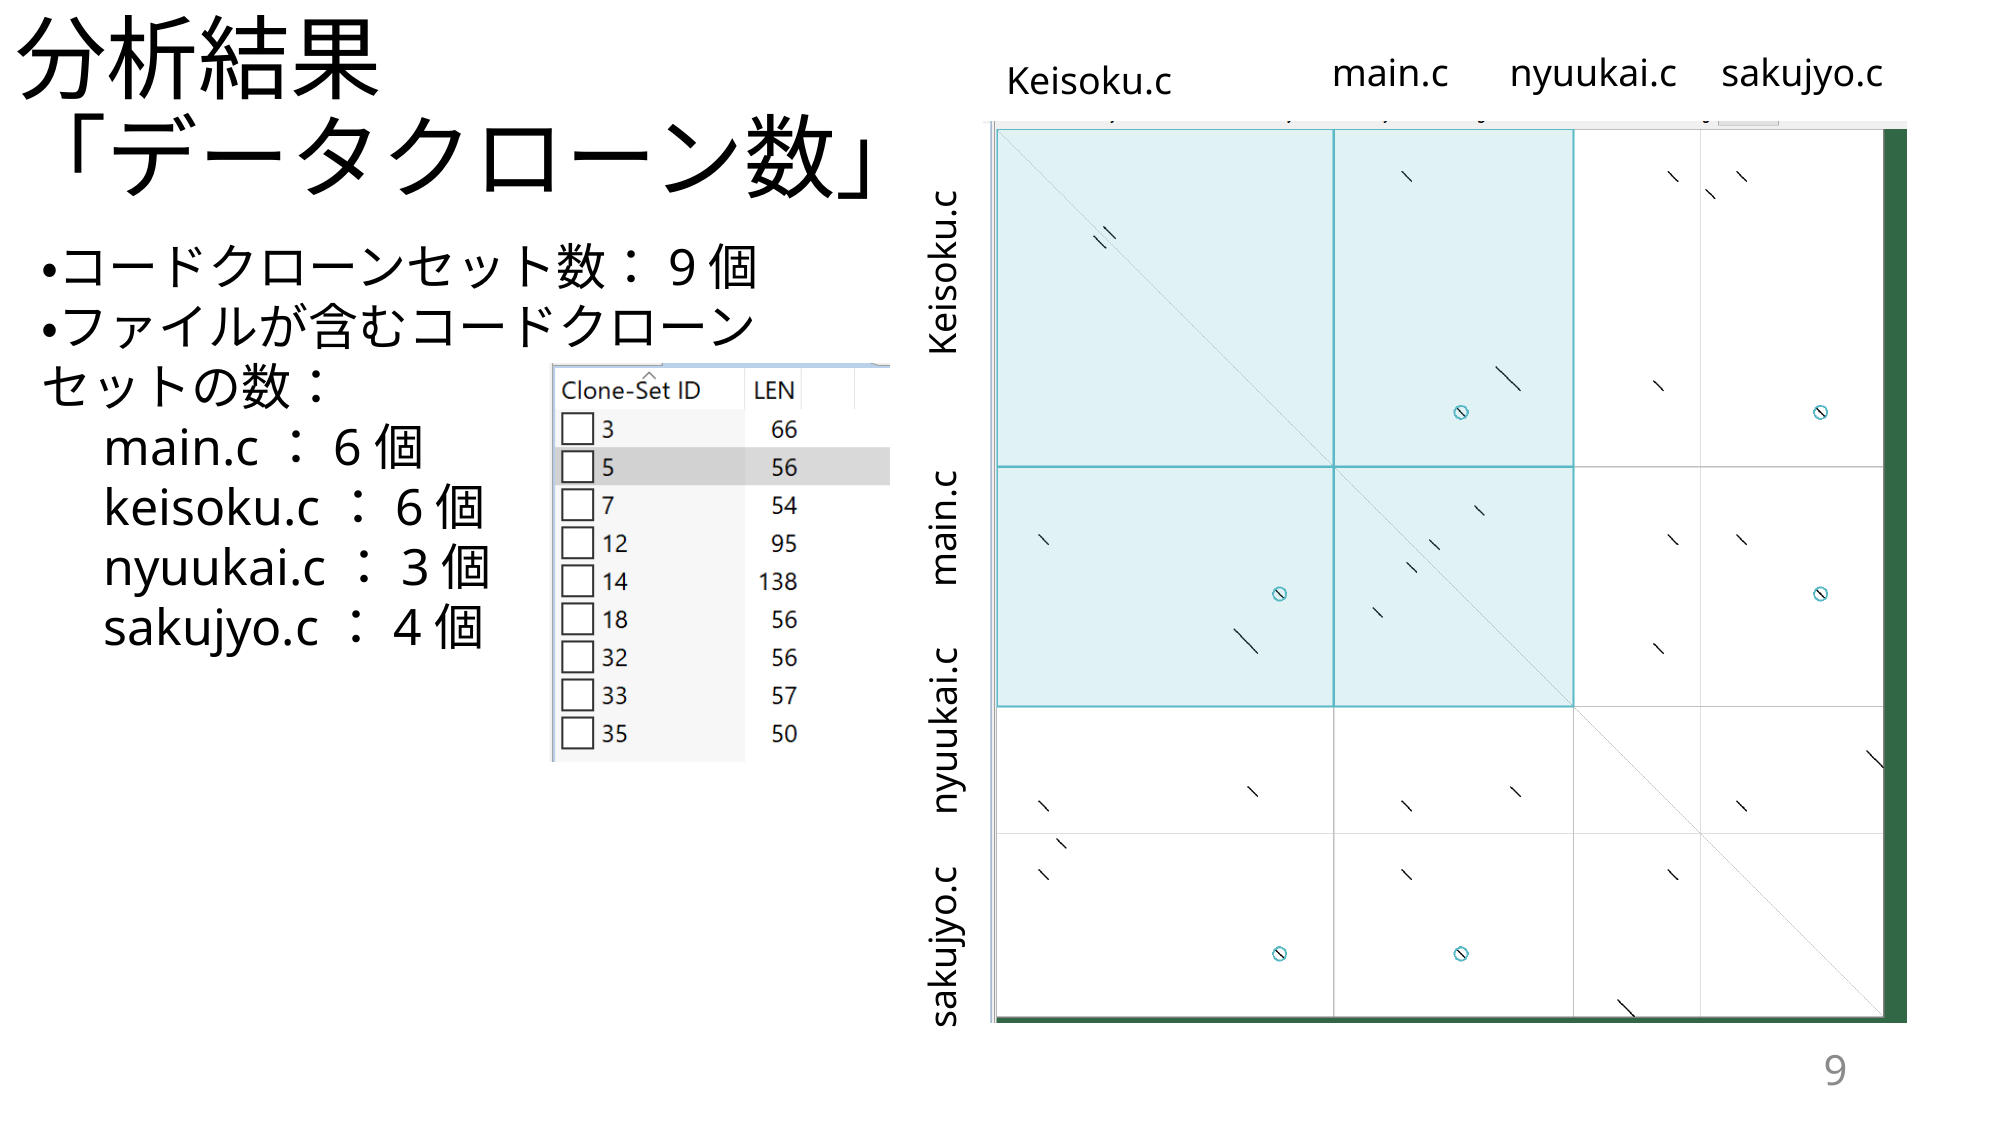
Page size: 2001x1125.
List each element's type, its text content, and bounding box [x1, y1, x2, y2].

text_box sakujyo.c [1706, 41, 1916, 102]
text_box main.c [1317, 41, 1494, 102]
text_box Keisoku.c [991, 49, 1201, 110]
text_box sakujyo.c [911, 833, 971, 1043]
text_box ・コードクローンセット数：9個 ・ファイルが含むコードクローンセットの数： main.c：6個 keisoku.c：6個 nyuukai.c：3個 sakujyo.c：4個 [26, 227, 823, 903]
picture [549, 363, 890, 762]
title 分析結果 「データクローン数」 [0, 3, 1716, 221]
slide_number 9 [1412, 1042, 1863, 1103]
text_box Keisoku.c [911, 162, 971, 372]
picture [983, 121, 1907, 1023]
text_box nyuukai.c [911, 621, 972, 831]
text_box nyuukai.c [1494, 41, 1704, 102]
text_box main.c [911, 393, 971, 603]
